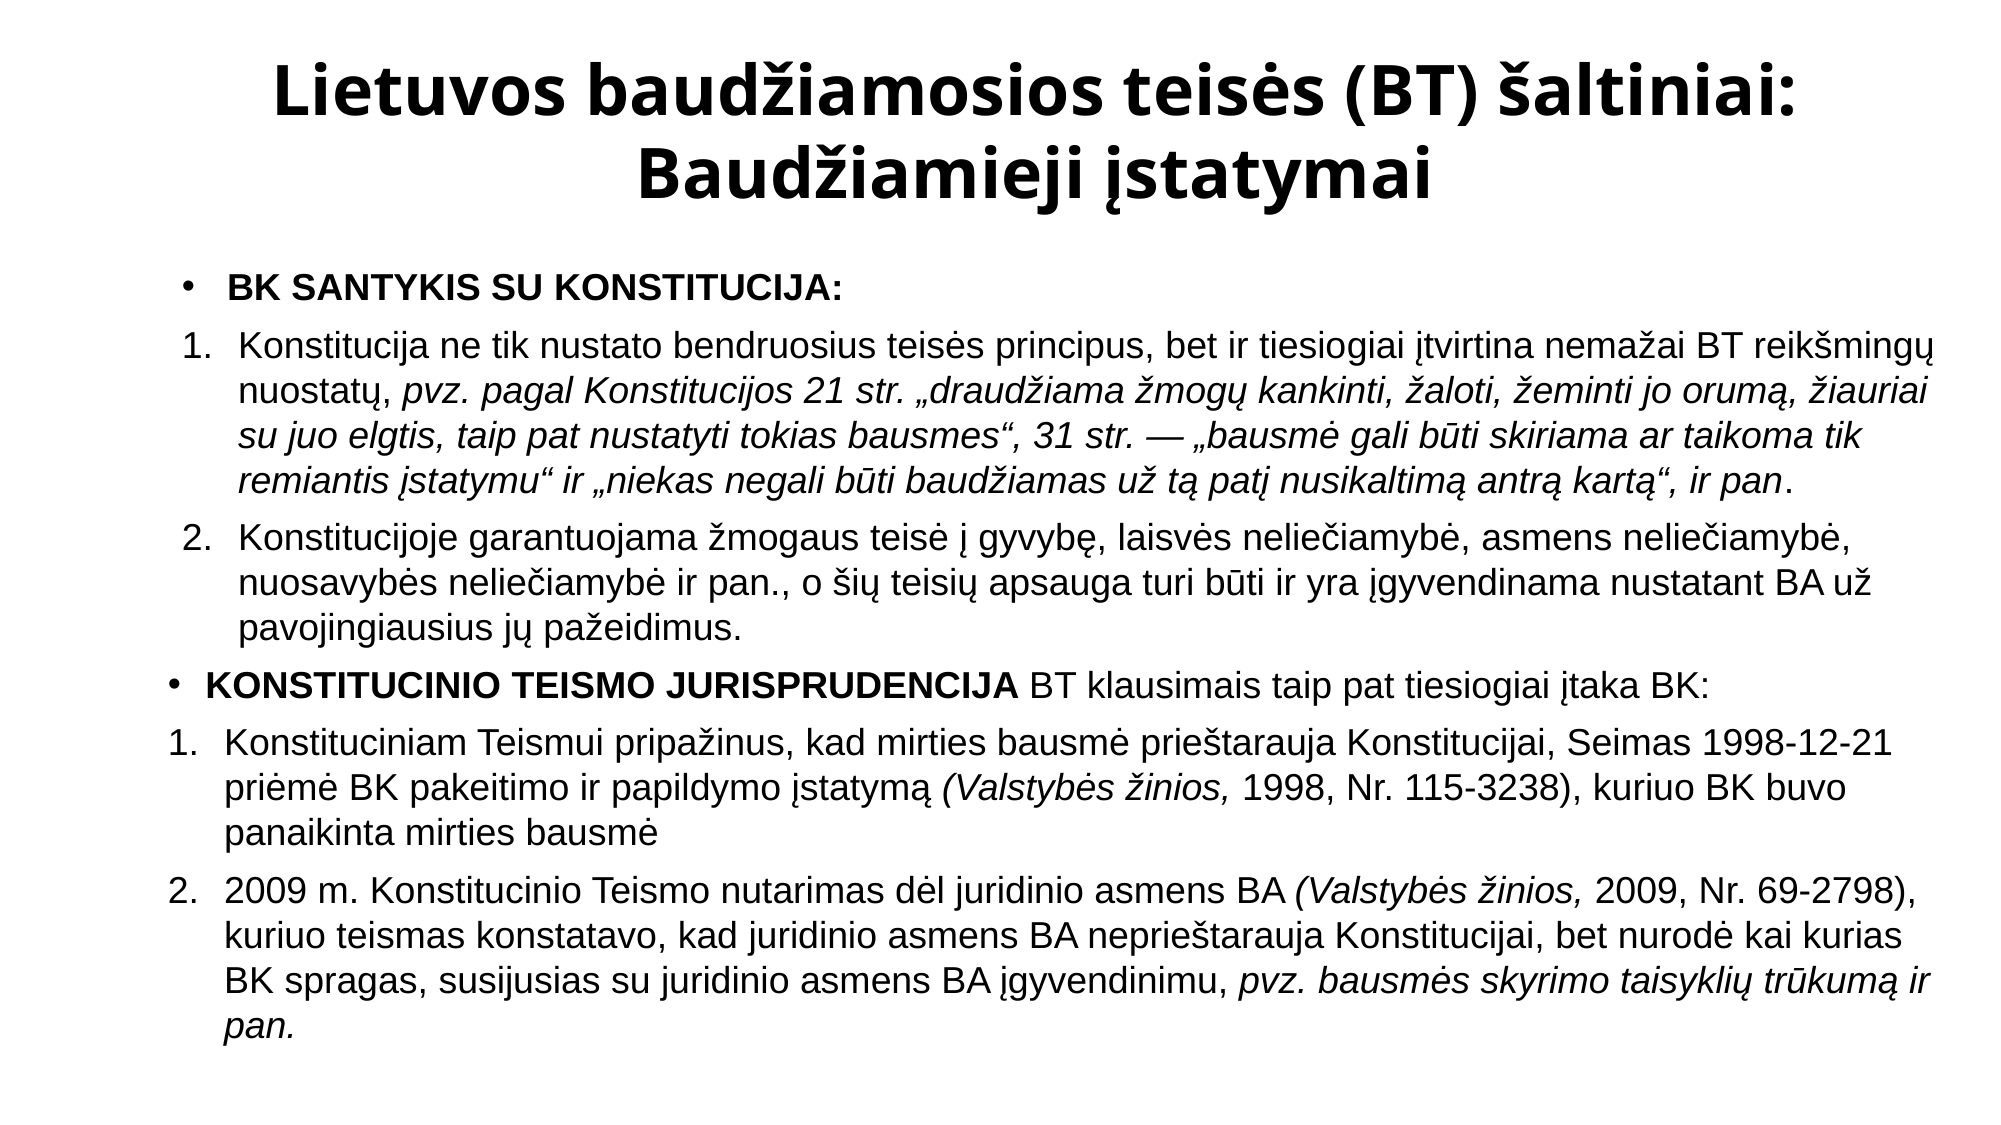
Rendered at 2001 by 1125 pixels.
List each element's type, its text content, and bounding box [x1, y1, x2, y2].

list BK SANTYKIS SU KONSTITUCIJA: Konstitucija ne tik nustato bendruosius teisės principus, bet ir tiesio­giai įtvirtina nemažai BT reikšmingų nuostatų, pvz. pagal Konstitucijos 21 str. „draudžiama žmogų kankinti, žaloti, žeminti jo orumą, žiauriai su juo elgtis, taip pat nustatyti tokias baus­mes“, 31 str. — „bausmė gali būti skiriama ar taikoma tik remian­tis įstatymu“ ir „niekas negali būti baudžiamas už tą patį nusikaltimą antrą kartą“, ir pan. Konstitucijoje garantuojama žmogaus teisė į gyvybę, laisvės neliečiamybė, asmens neliečiamybė, nuosavybės neliečiamybė ir pan., o šių teisių apsauga turi būti ir yra įgyvendinama nustatant BA už pavojingiausius jų pažeidimus. KONSTITUCINIO TEISMO JURISPRUDENCIJA BT klausimais taip pat tiesiogiai įtaka BK: Konstituciniam Teismui pripažinus, kad mirties bausmė prieštarauja Konstitucijai, Seimas 1998-12-21 priėmė BK pakeitimo ir papildymo įstatymą (Valstybės žinios, 1998, Nr. 115-3238), kuriuo BK buvo panaikinta mirties bausmė 2009 m. Konstitucinio Teismo nutarimas dėl juridinio asmens BA (Valstybės žinios, 2009, Nr. 69-2798), kuriuo teismas konstatavo, kad juridinio asmens BA neprieštarauja Konsti­tucijai, bet nurodė kai kurias BK spragas, susijusias su juridinio asmens BA įgyvendinimu, pvz. bausmės skyrimo taisyklių trūkumą ir pan. [152, 255, 1959, 1108]
title Lietuvos baudžiamosios teisės (BT) šaltiniai: Baudžiamieji įstatymai [137, 3, 1863, 256]
